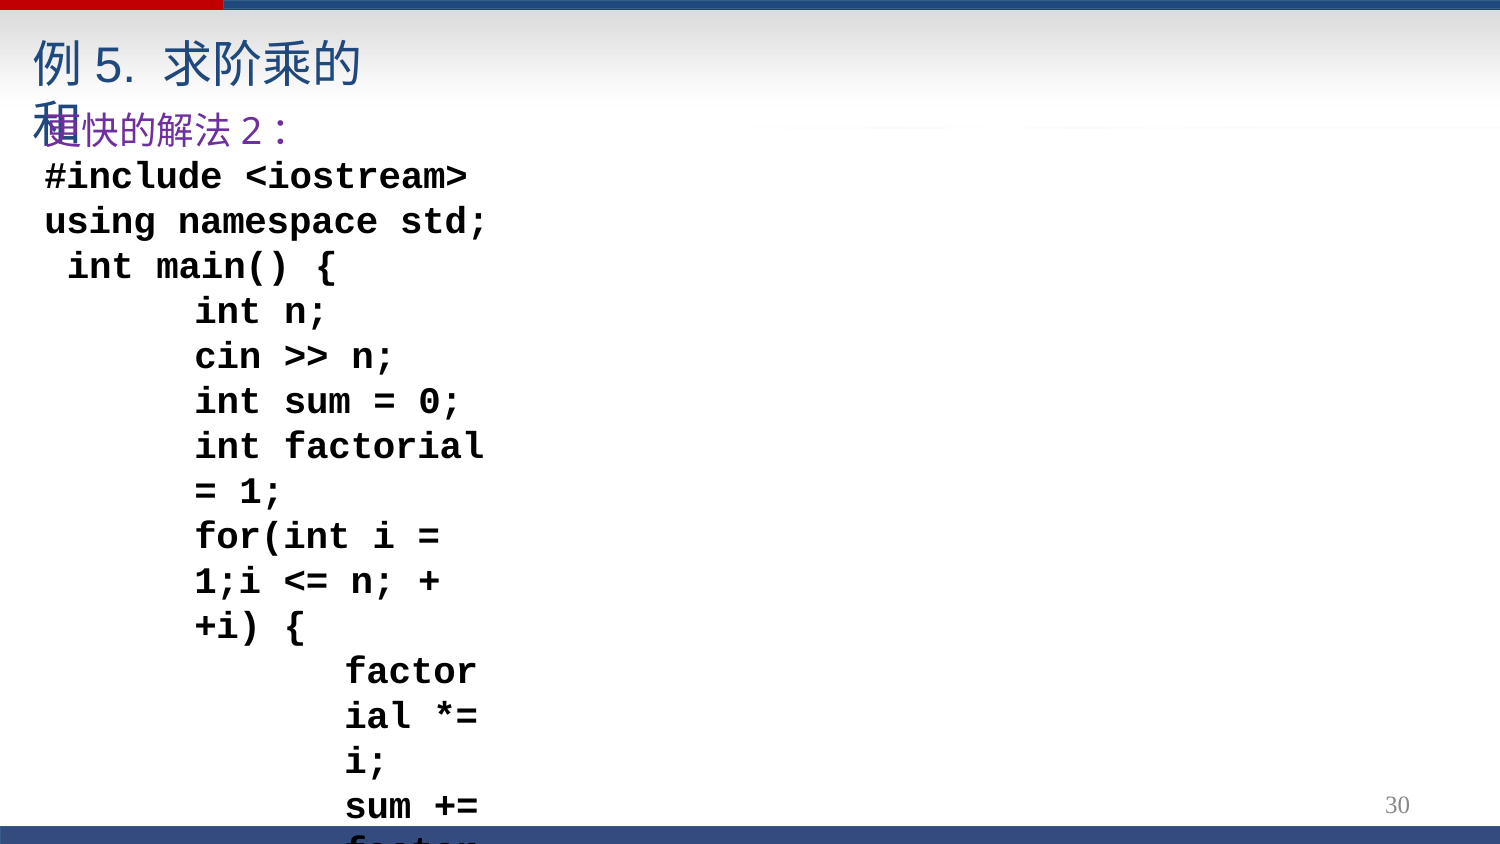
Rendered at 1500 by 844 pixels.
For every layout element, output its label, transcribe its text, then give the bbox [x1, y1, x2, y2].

text_box 30 [1382, 786, 1412, 819]
title 例5. 求阶乘的和 [30, 30, 391, 174]
picture [0, 10, 1500, 129]
text_box 更快的解法2： #include <iostream> using namespace std; int main() { int n; cin >> n; int sum = 0; int factorial = 1; for(int i = 1;i <= n; ++i) { factorial *= i; sum += factorial; } cout << sum ; return 0; } [42, 106, 824, 844]
